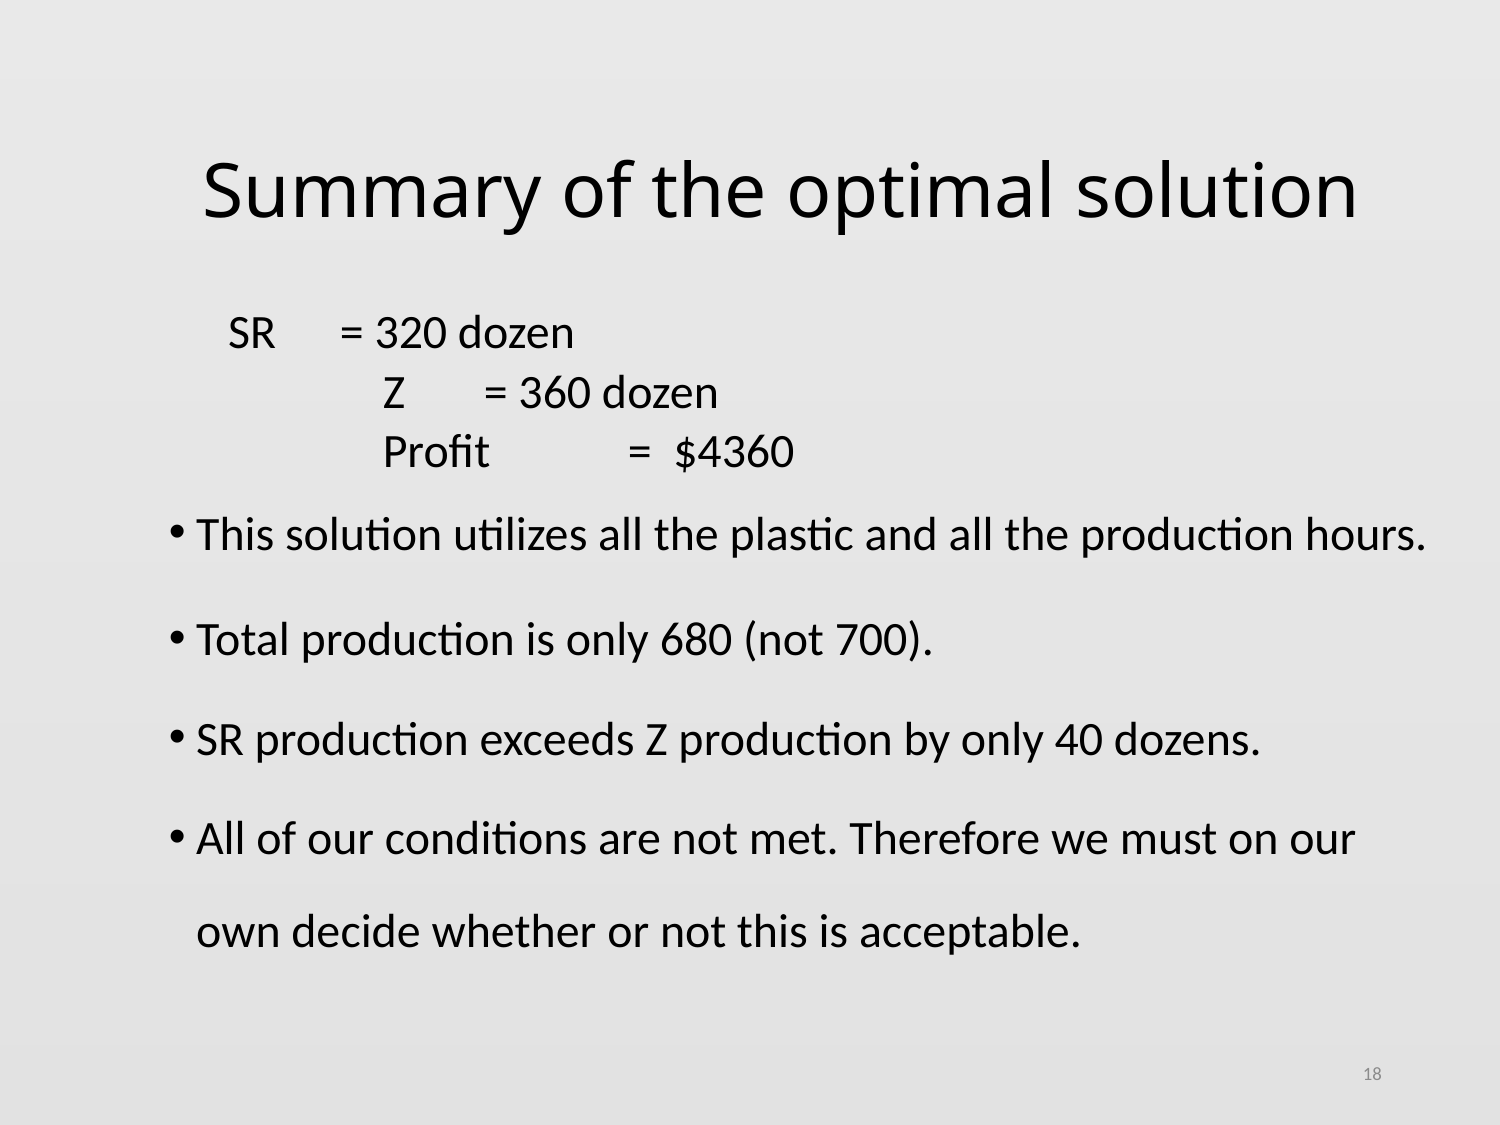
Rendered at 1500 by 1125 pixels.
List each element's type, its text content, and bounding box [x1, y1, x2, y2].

title Summary of the optimal solution [50, 99, 1475, 288]
list SR = 320 dozen Z = 360 dozen Profit = $4360 This solution utilizes all the plastic and all the production hours. Total production is only 680 (not 700). SR production exceeds Z production by only 40 dozens. All of our conditions are not met. Therefore we must on our own decide whether or not this is acceptable. [99, 299, 1450, 1025]
slide_number 18 [1059, 1042, 1397, 1103]
